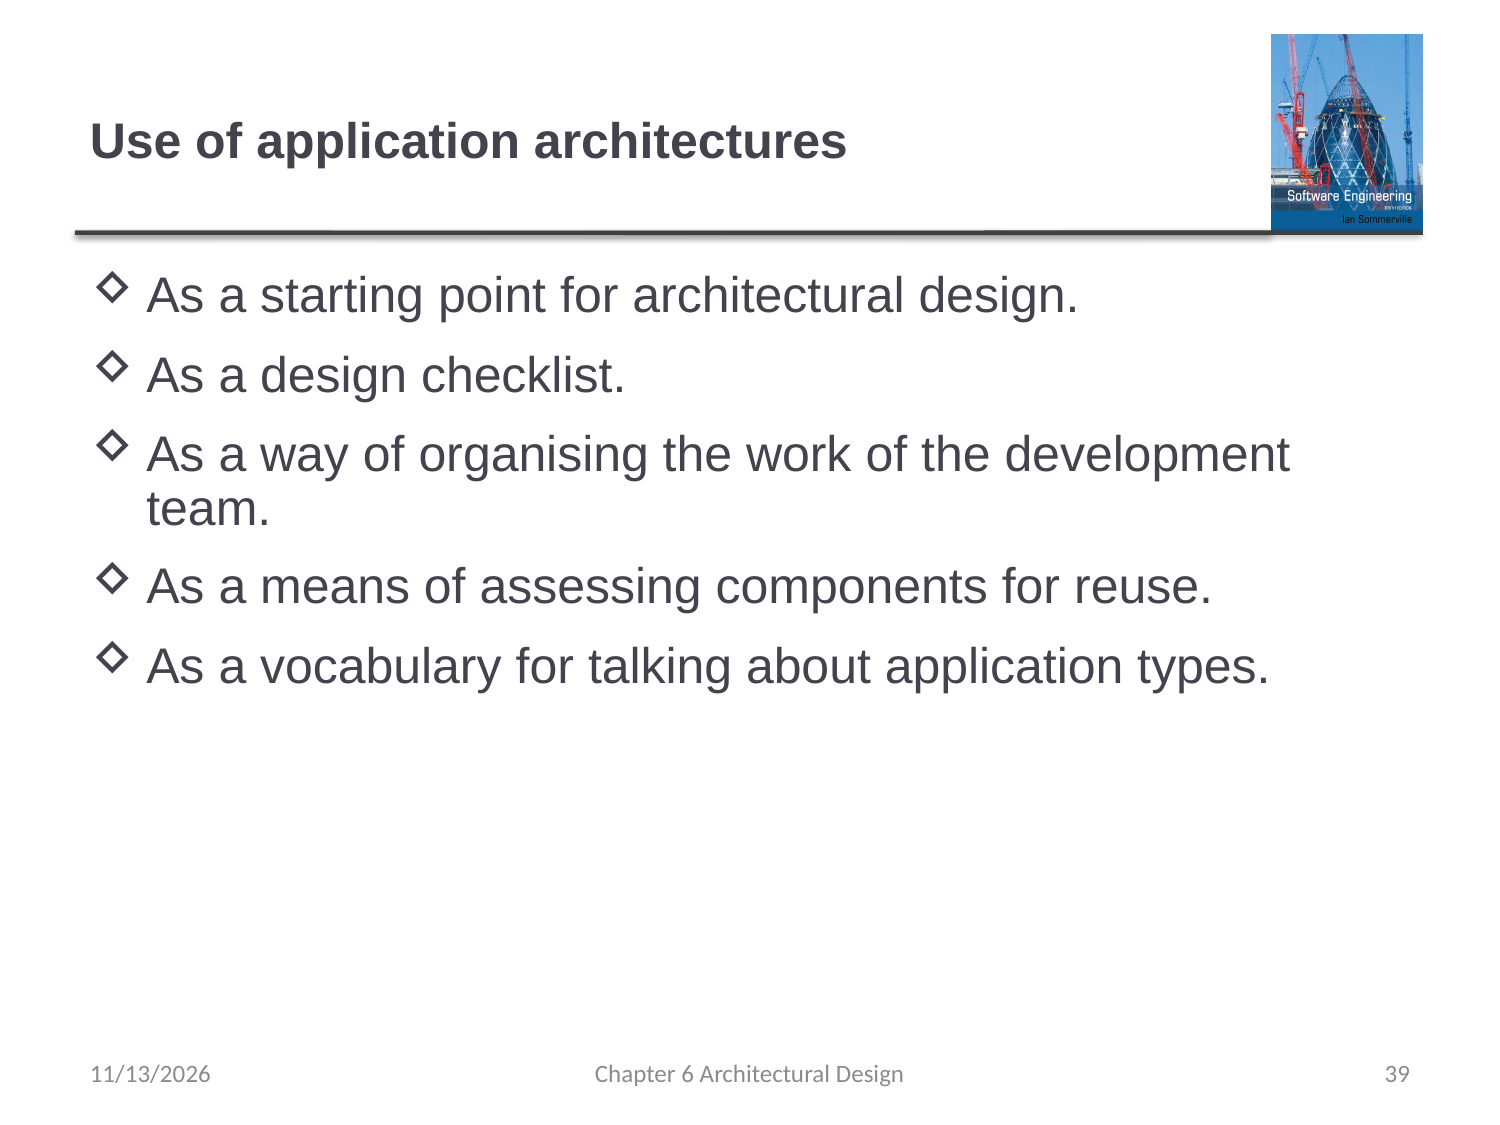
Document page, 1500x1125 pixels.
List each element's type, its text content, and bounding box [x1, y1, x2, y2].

text_box As a starting point for architectural design. As a design checklist. As a way of organising the work of the development team. As a means of assessing components for reuse. As a vocabulary for talking about application types. [74, 262, 1425, 1005]
text_box 05/25/2021 [75, 1042, 425, 1103]
text_box <number> [1074, 1042, 1425, 1103]
picture [1271, 34, 1423, 230]
text_box Use of application architectures [75, 45, 1272, 233]
text_box Chapter 6 Architectural Design [512, 1042, 988, 1103]
